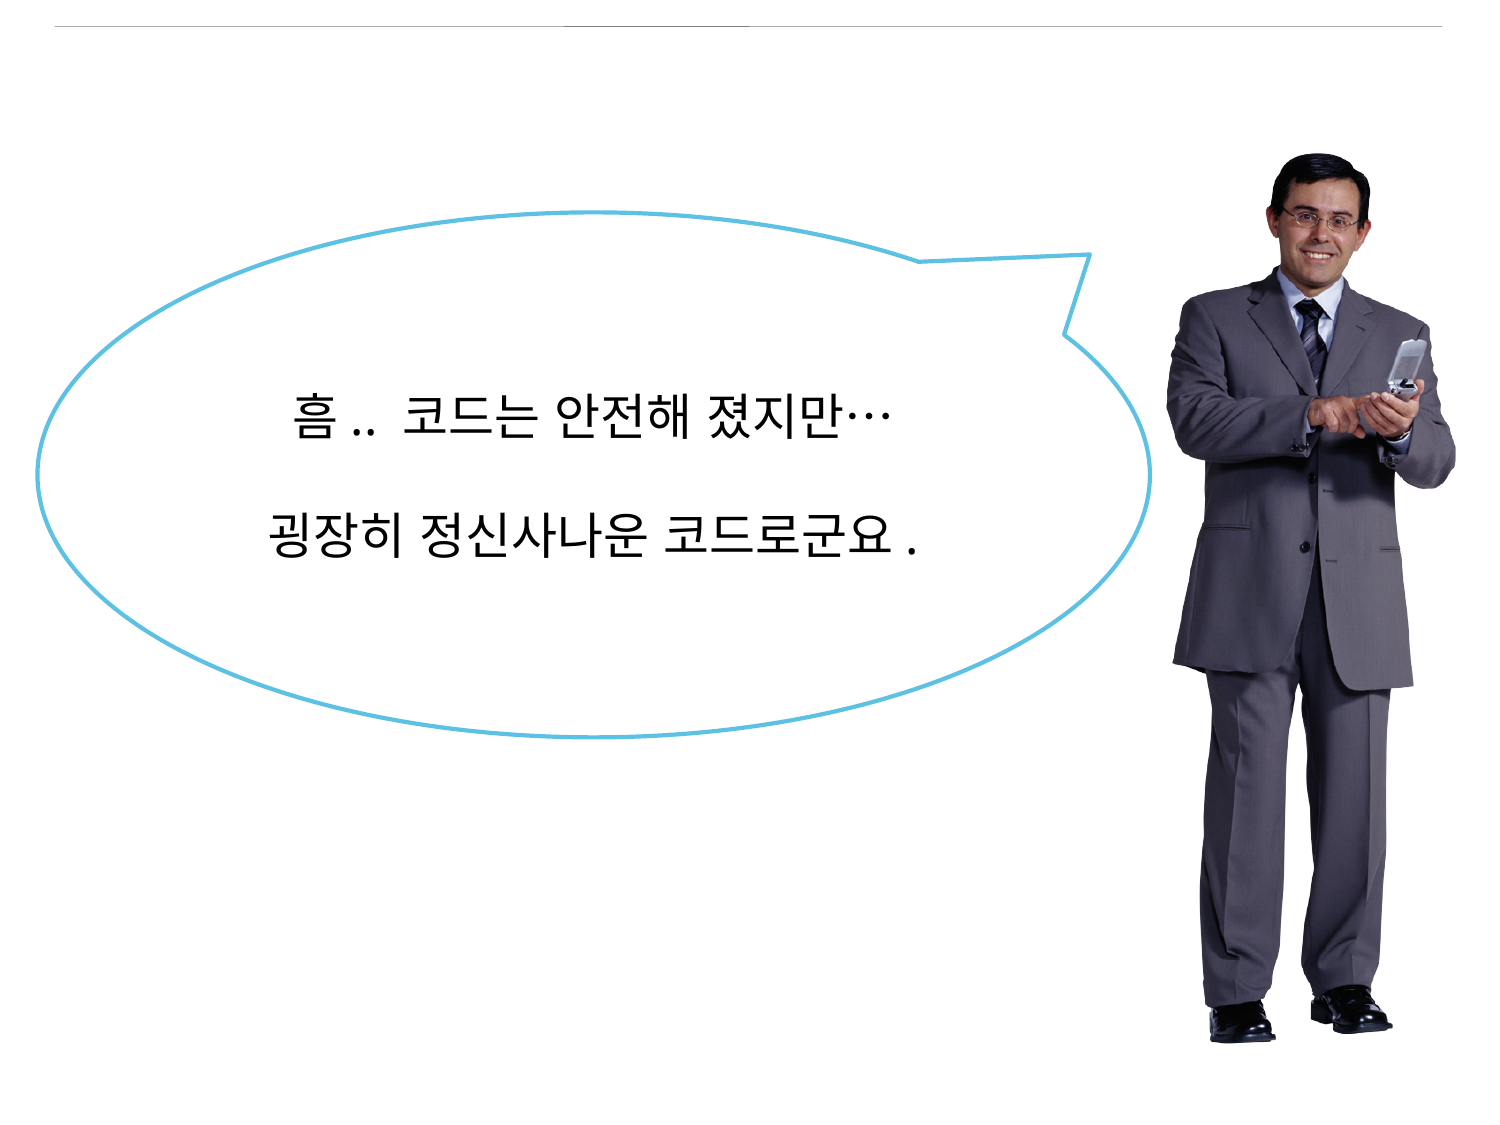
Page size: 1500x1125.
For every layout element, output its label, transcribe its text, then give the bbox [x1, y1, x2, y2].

picture [1158, 146, 1463, 1051]
text_box 흠.. 코드는 안전해 졌지만… 굉장히 정신사나운 코드로군요. [35, 210, 1153, 740]
